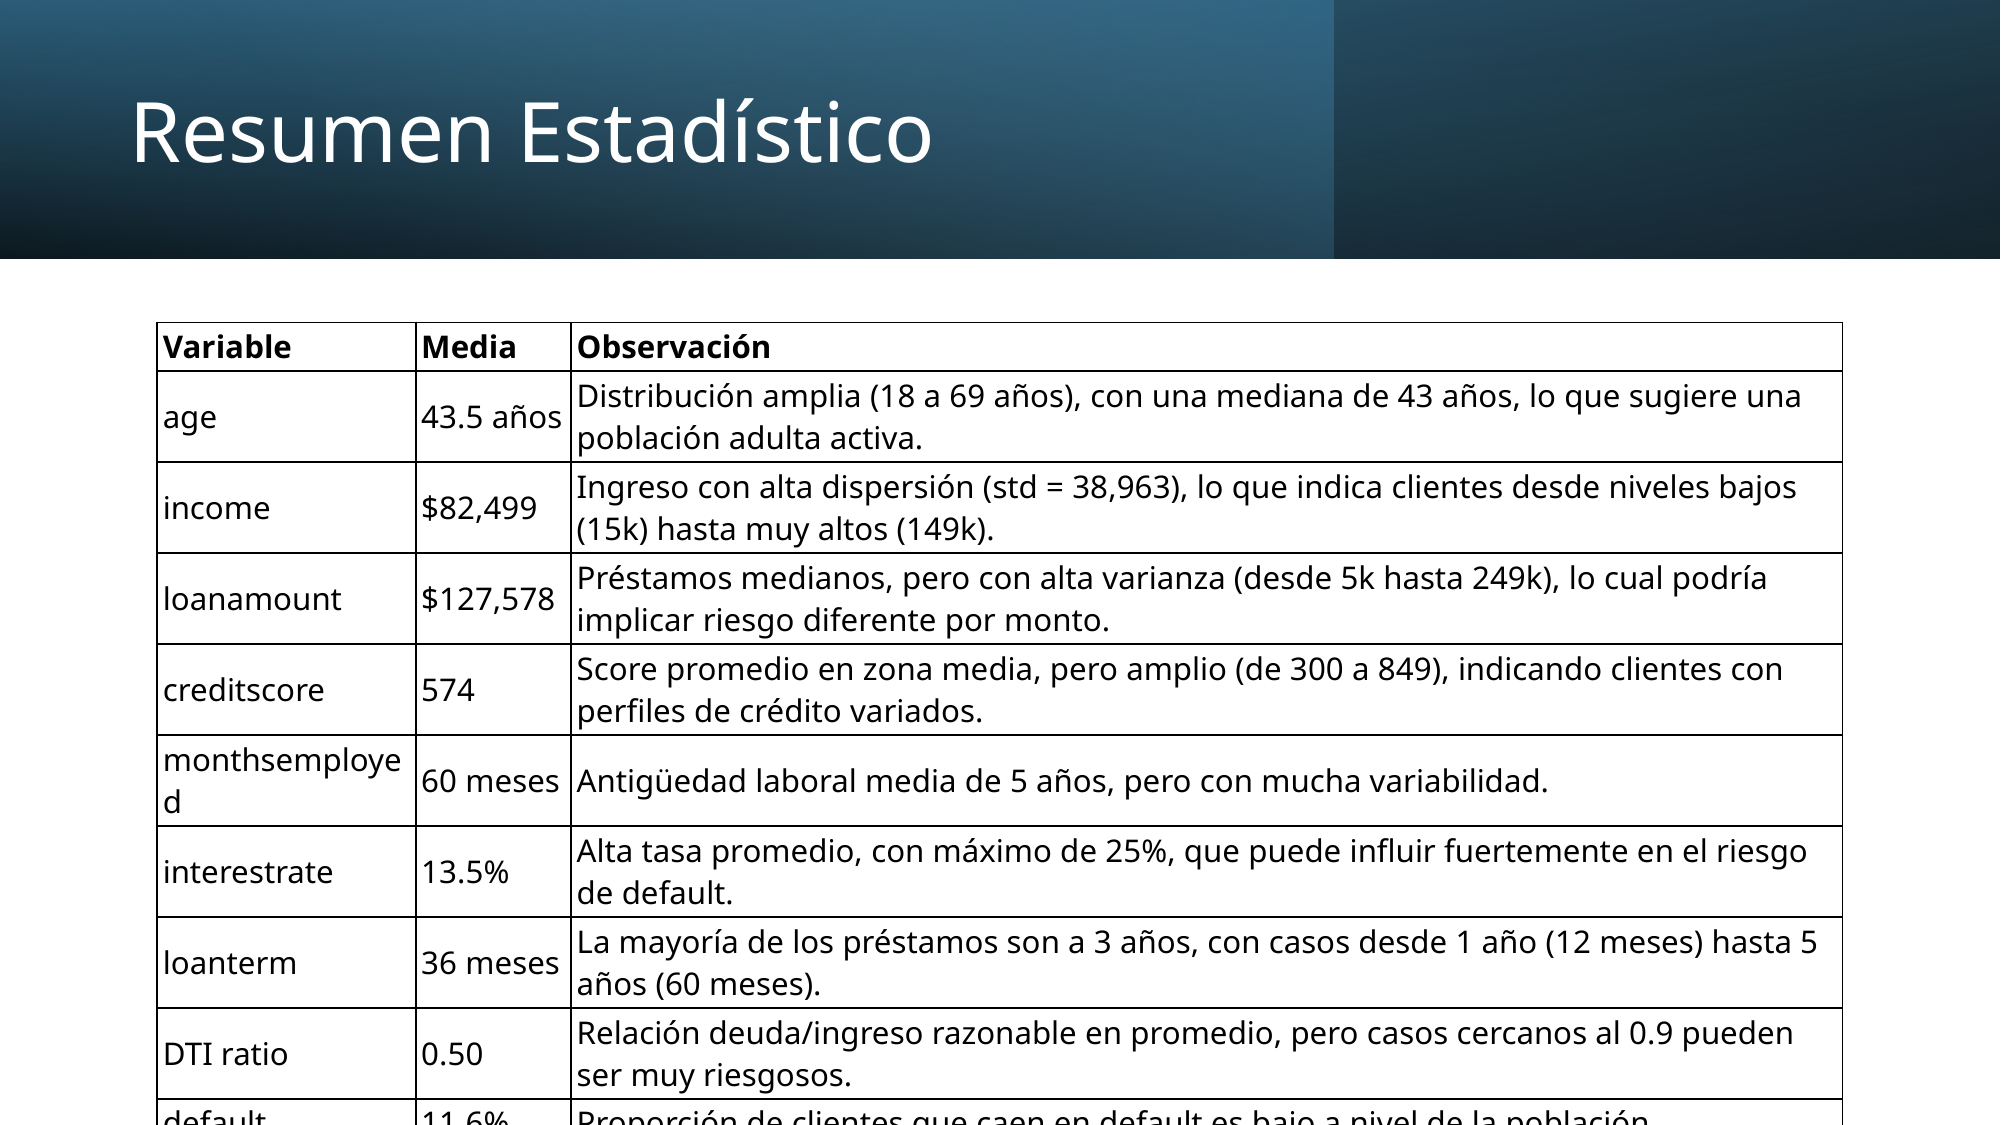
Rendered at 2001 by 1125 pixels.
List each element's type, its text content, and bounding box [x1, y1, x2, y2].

table_cell 11.6% [417, 1100, 570, 1125]
table_cell $127,578 [417, 554, 570, 643]
table_cell default [158, 1100, 415, 1125]
title Resumen Estadístico [114, 40, 1274, 231]
table_cell loanamount [158, 554, 415, 643]
table_header Media [417, 323, 570, 370]
table_cell 36 meses [417, 918, 570, 1007]
table_cell Ingreso con alta dispersión (std = 38,963), lo que indica clientes desde niveles bajos (15k) hasta muy altos (149k). [572, 463, 1842, 552]
table_cell interestrate [158, 827, 415, 916]
table_header Observación [572, 323, 1842, 370]
table_cell 60 meses [417, 736, 570, 825]
table_cell 0.50 [417, 1009, 570, 1098]
table_cell 13.5% [417, 827, 570, 916]
table_cell Alta tasa promedio, con máximo de 25%, que puede influir fuertemente en el riesgo de default. [572, 827, 1842, 916]
table_cell creditscore [158, 645, 415, 734]
table_cell Préstamos medianos, pero con alta varianza (desde 5k hasta 249k), lo cual podría implicar riesgo diferente por monto. [572, 554, 1842, 643]
table_cell 43.5 años [417, 372, 570, 461]
table_cell age [158, 372, 415, 461]
table_header Variable [158, 323, 415, 370]
table_cell monthsemployed [158, 736, 415, 825]
text_box [0, 0, 2000, 260]
table_cell $82,499 [417, 463, 570, 552]
table_cell Score promedio en zona media, pero amplio (de 300 a 849), indicando clientes con perfiles de crédito variados. [572, 645, 1842, 734]
table_cell Relación deuda/ingreso razonable en promedio, pero casos cercanos al 0.9 pueden ser muy riesgosos. [572, 1009, 1842, 1098]
table_cell DTI ratio [158, 1009, 415, 1098]
table_cell loanterm [158, 918, 415, 1007]
table_cell Antigüedad laboral media de 5 años, pero con mucha variabilidad. [572, 736, 1842, 825]
table_cell 574 [417, 645, 570, 734]
text_box [0, 260, 2000, 1125]
table_cell income [158, 463, 415, 552]
table_cell Distribución amplia (18 a 69 años), con una mediana de 43 años, lo que sugiere una población adulta activa. [572, 372, 1842, 461]
table_cell Proporción de clientes que caen en default es bajo a nivel de la población. [572, 1100, 1842, 1125]
table_cell La mayoría de los préstamos son a 3 años, con casos desde 1 año (12 meses) hasta 5 años (60 meses). [572, 918, 1842, 1007]
